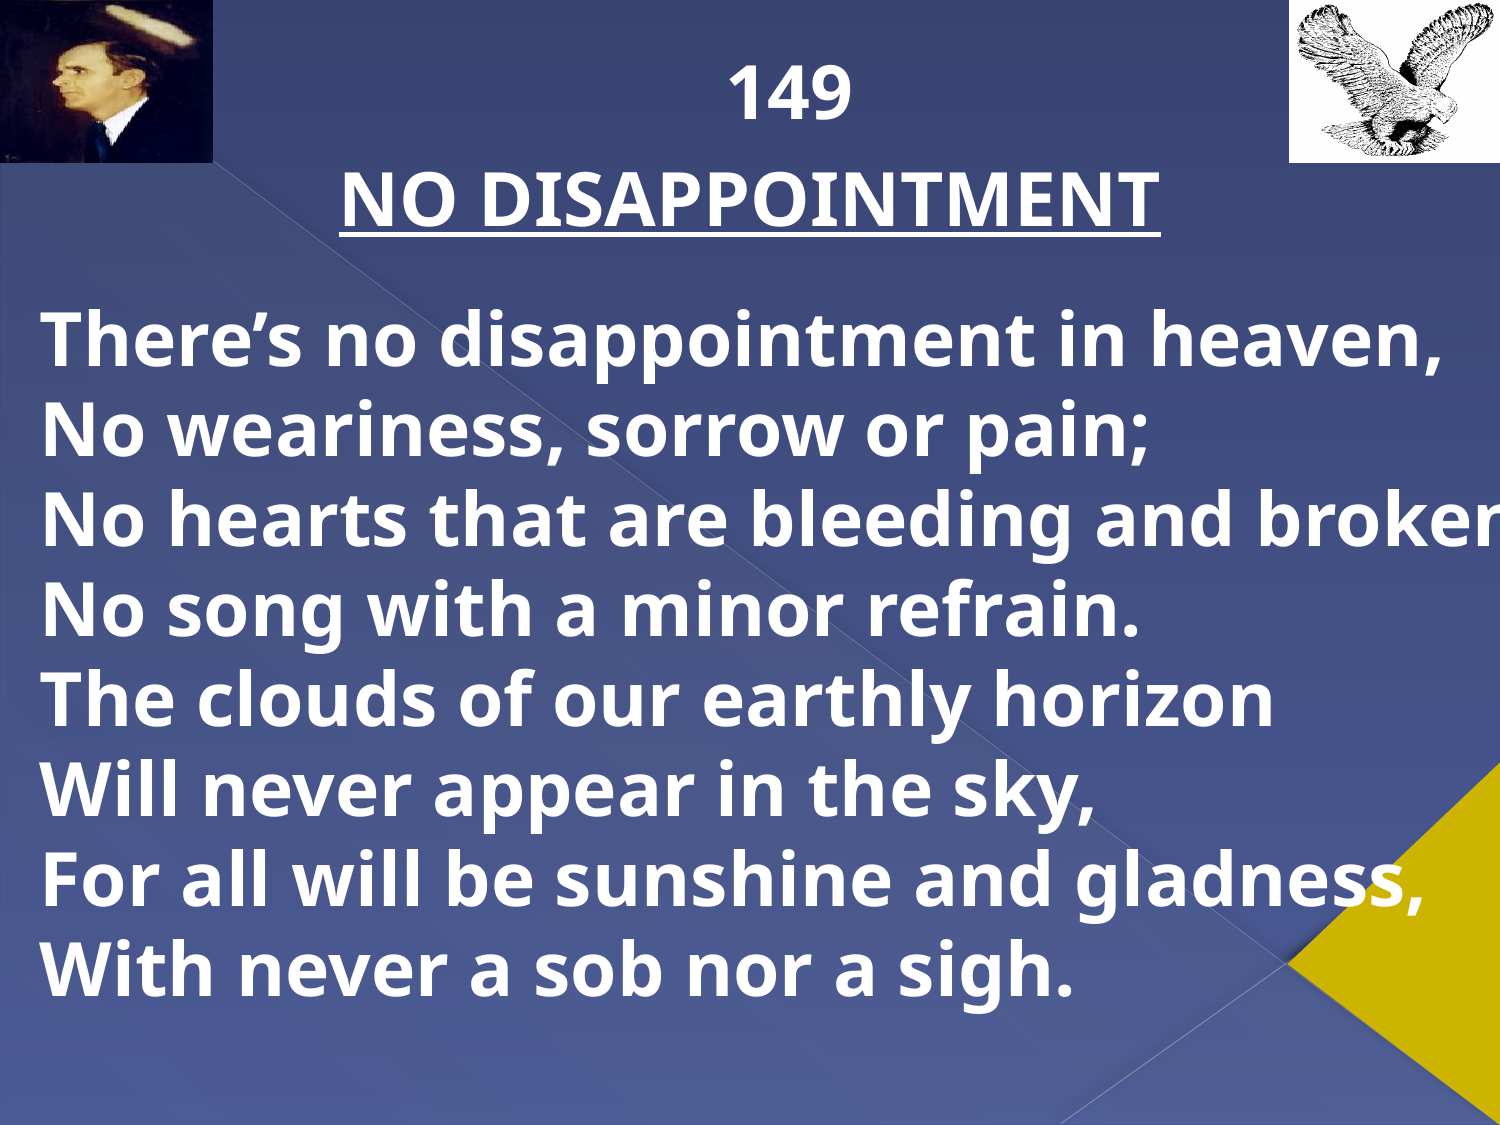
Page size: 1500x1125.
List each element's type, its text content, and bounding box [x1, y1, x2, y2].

picture [1288, 0, 1500, 163]
text_box 149 [216, 37, 1279, 143]
picture [0, 0, 213, 163]
text_box There’s no disappointment in heaven, No weariness, sorrow or pain; No hearts that are bleeding and broken, No song with a minor refrain. The clouds of our earthly horizon Will never appear in the sky, For all will be sunshine and gladness, With never a sob nor a sigh. [24, 283, 1500, 1019]
text_box [1356, 1019, 1500, 1125]
text_box NO DISAPPOINTMENT [0, 143, 1500, 249]
